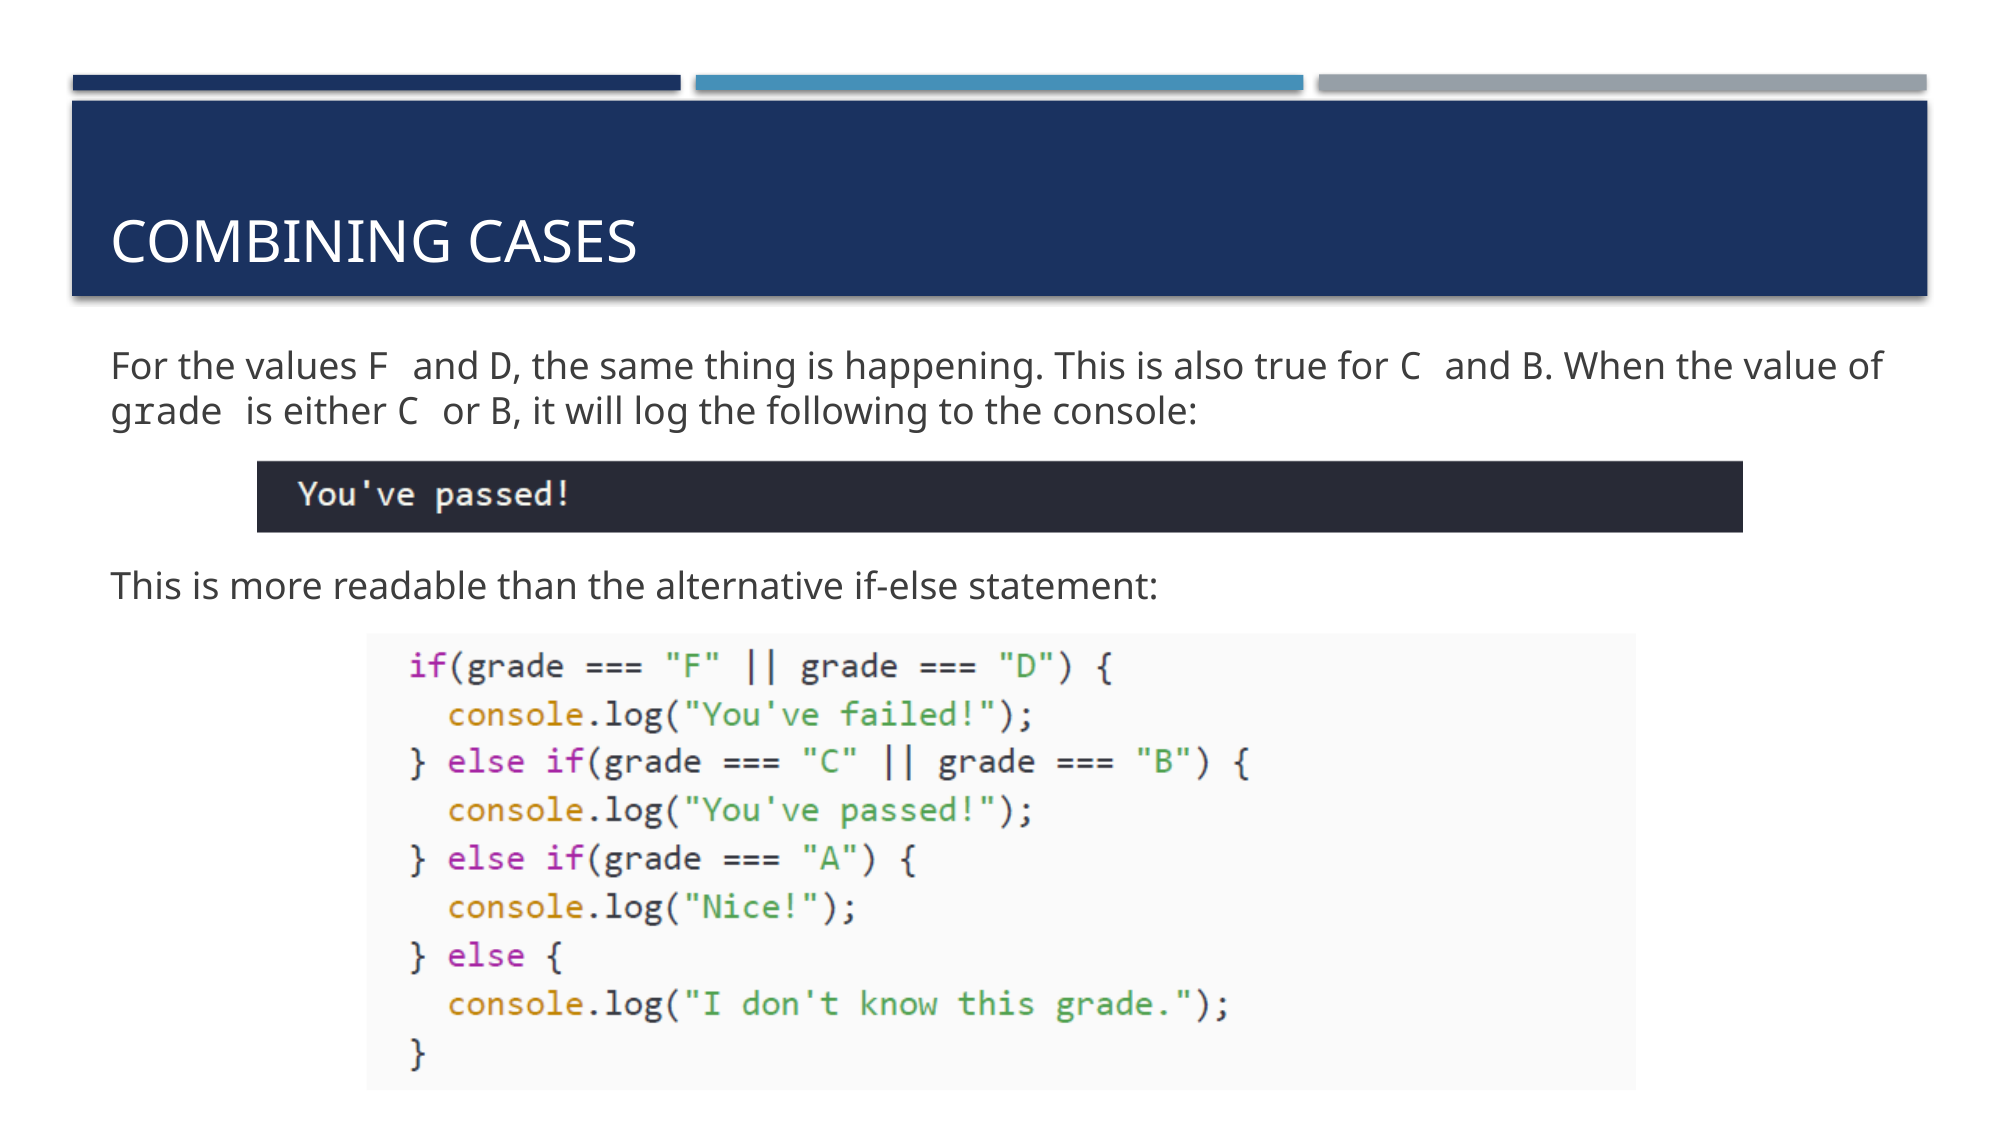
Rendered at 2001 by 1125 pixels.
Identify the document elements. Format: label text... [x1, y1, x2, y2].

list For the values F and D, the same thing is happening. This is also true for C and B. When the value of grade is either C or B, it will log the following to the console: This is more readable than the alternative if-else statement: [95, 334, 1905, 1066]
title Combining cases [95, 115, 1905, 282]
picture [256, 455, 1744, 536]
picture [363, 628, 1637, 1096]
